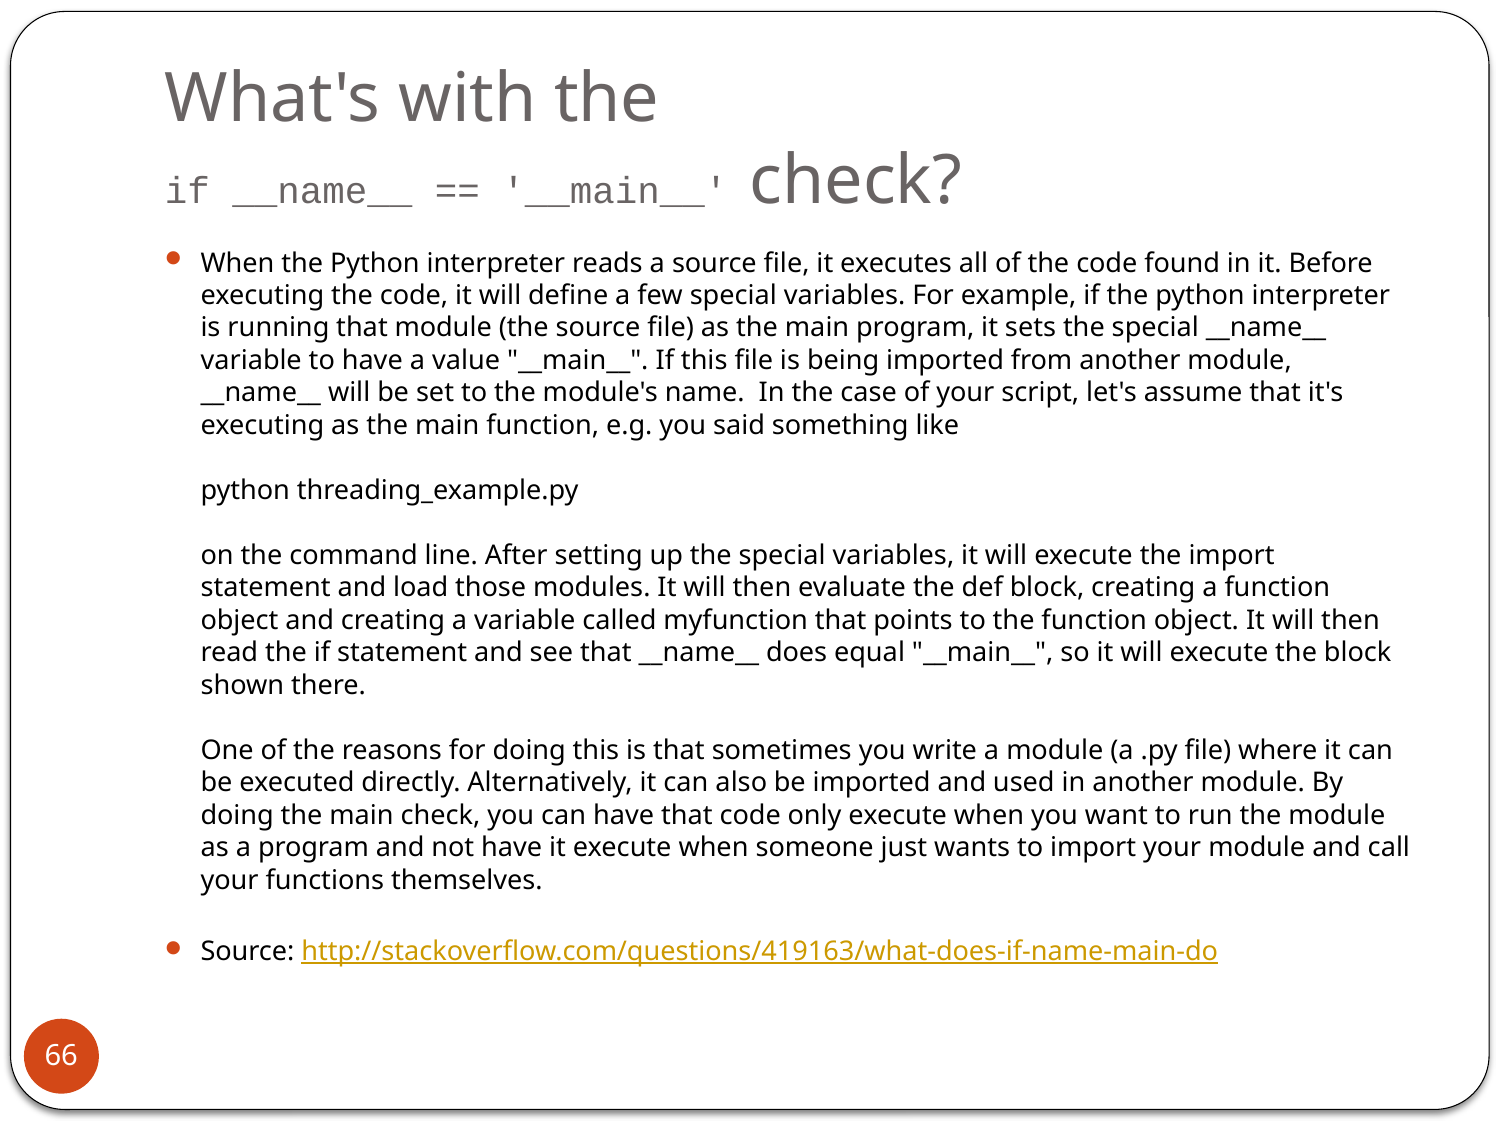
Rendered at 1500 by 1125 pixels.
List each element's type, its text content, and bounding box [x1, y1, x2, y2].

title What's with the if __name__ == '__main__' check? [150, 45, 1425, 233]
slide_number 66 [23, 1018, 99, 1094]
list When the Python interpreter reads a source file, it executes all of the code found in it. Before executing the code, it will define a few special variables. For example, if the python interpreter is running that module (the source file) as the main program, it sets the special __name__ variable to have a value "__main__". If this file is being imported from another module, __name__ will be set to the module's name. In the case of your script, let's assume that it's executing as the main function, e.g. you said something like python threading_example.py on the command line. After setting up the special variables, it will execute the import statement and load those modules. It will then evaluate the def block, creating a function object and creating a variable called myfunction that points to the function object. It will then read the if statement and see that __name__ does equal "__main__", so it will execute the block shown there. One of the reasons for doing this is that sometimes you write a module (a .py file) where it can be executed directly. Alternatively, it can also be imported and used in another module. By doing the main check, you can have that code only execute when you want to run the module as a program and not have it execute when someone just wants to import your module and call your functions themselves. Source: http://stackoverflow.com/questions/419163/what-does-if-name-main-do [150, 237, 1425, 988]
